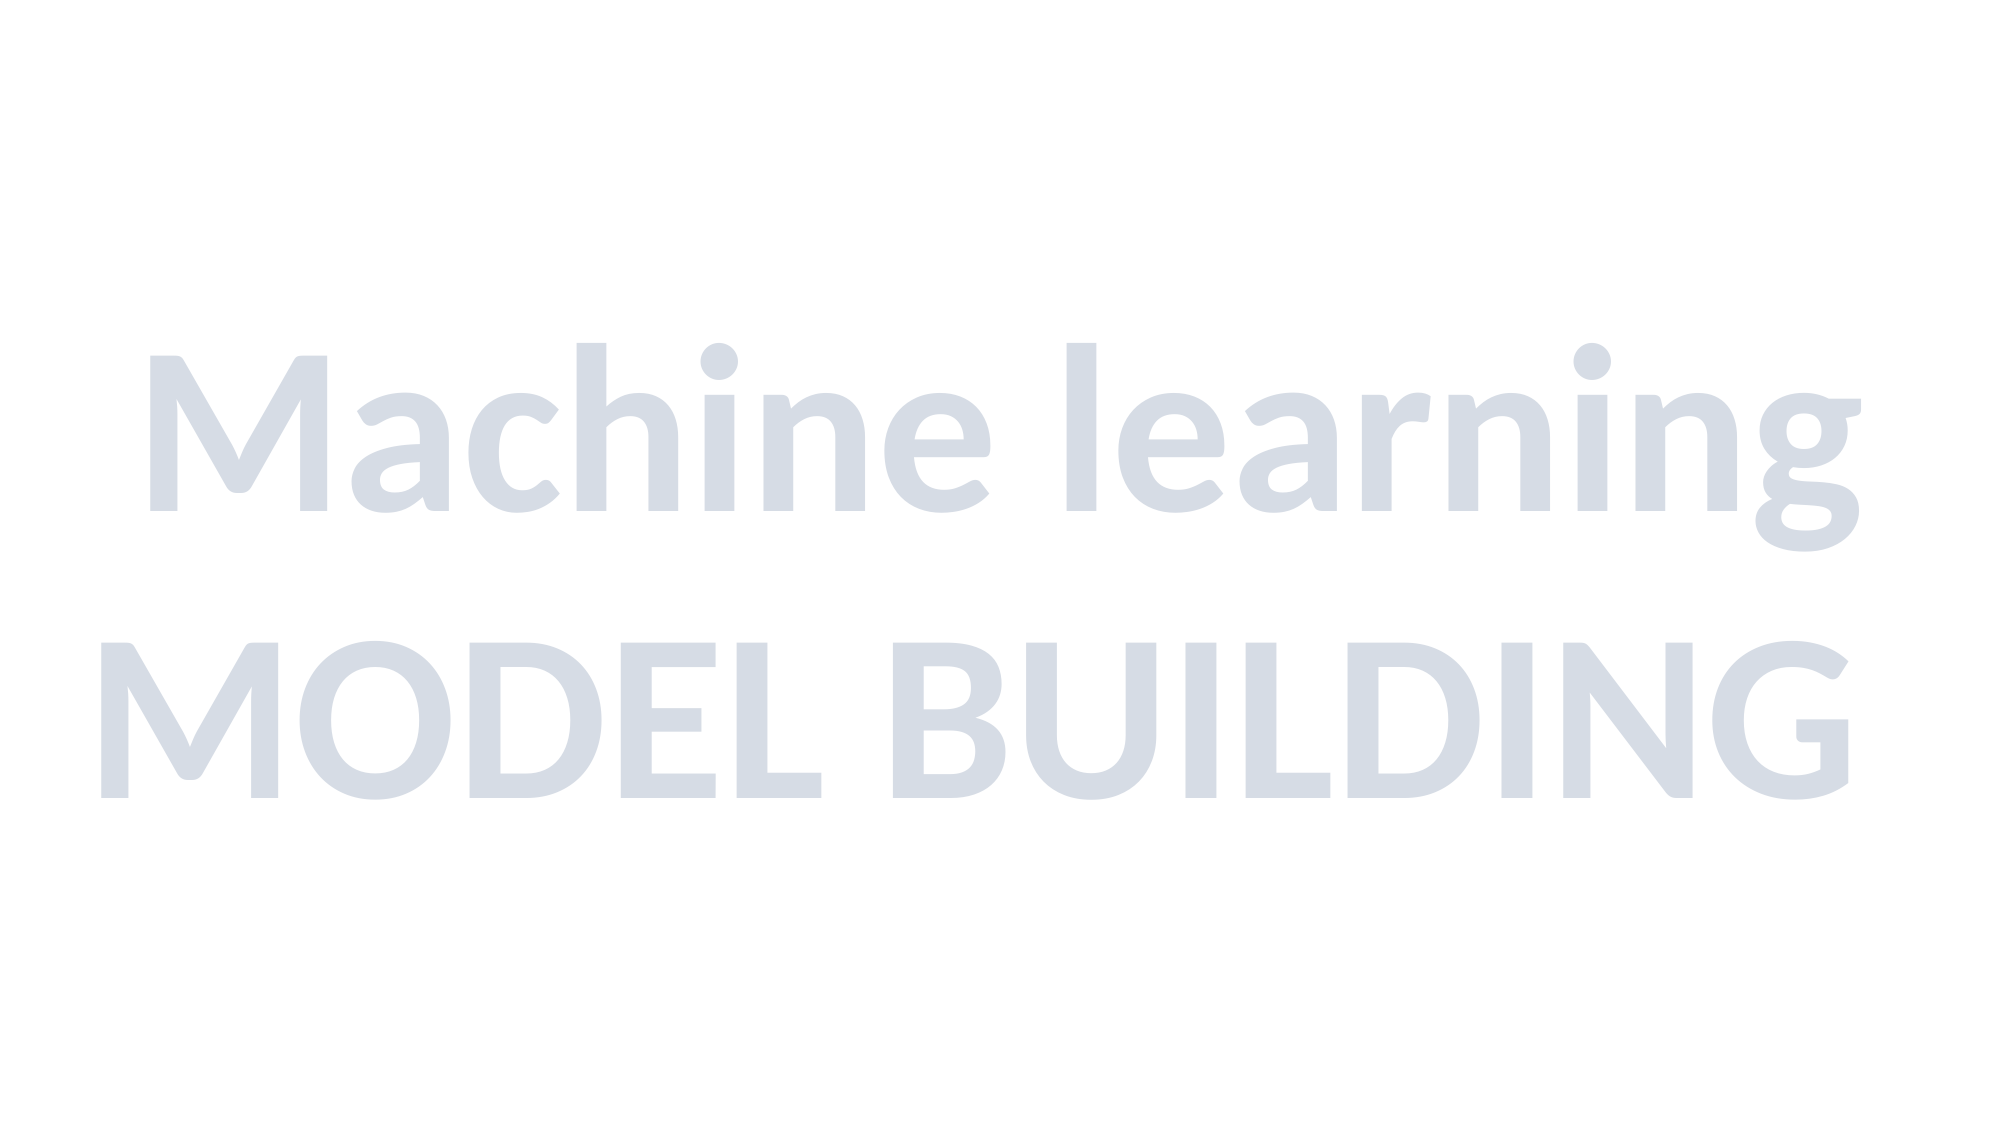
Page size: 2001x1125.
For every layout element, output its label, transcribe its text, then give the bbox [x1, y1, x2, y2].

text_box Machine learning MODEL BUILDING [0, 264, 2000, 855]
